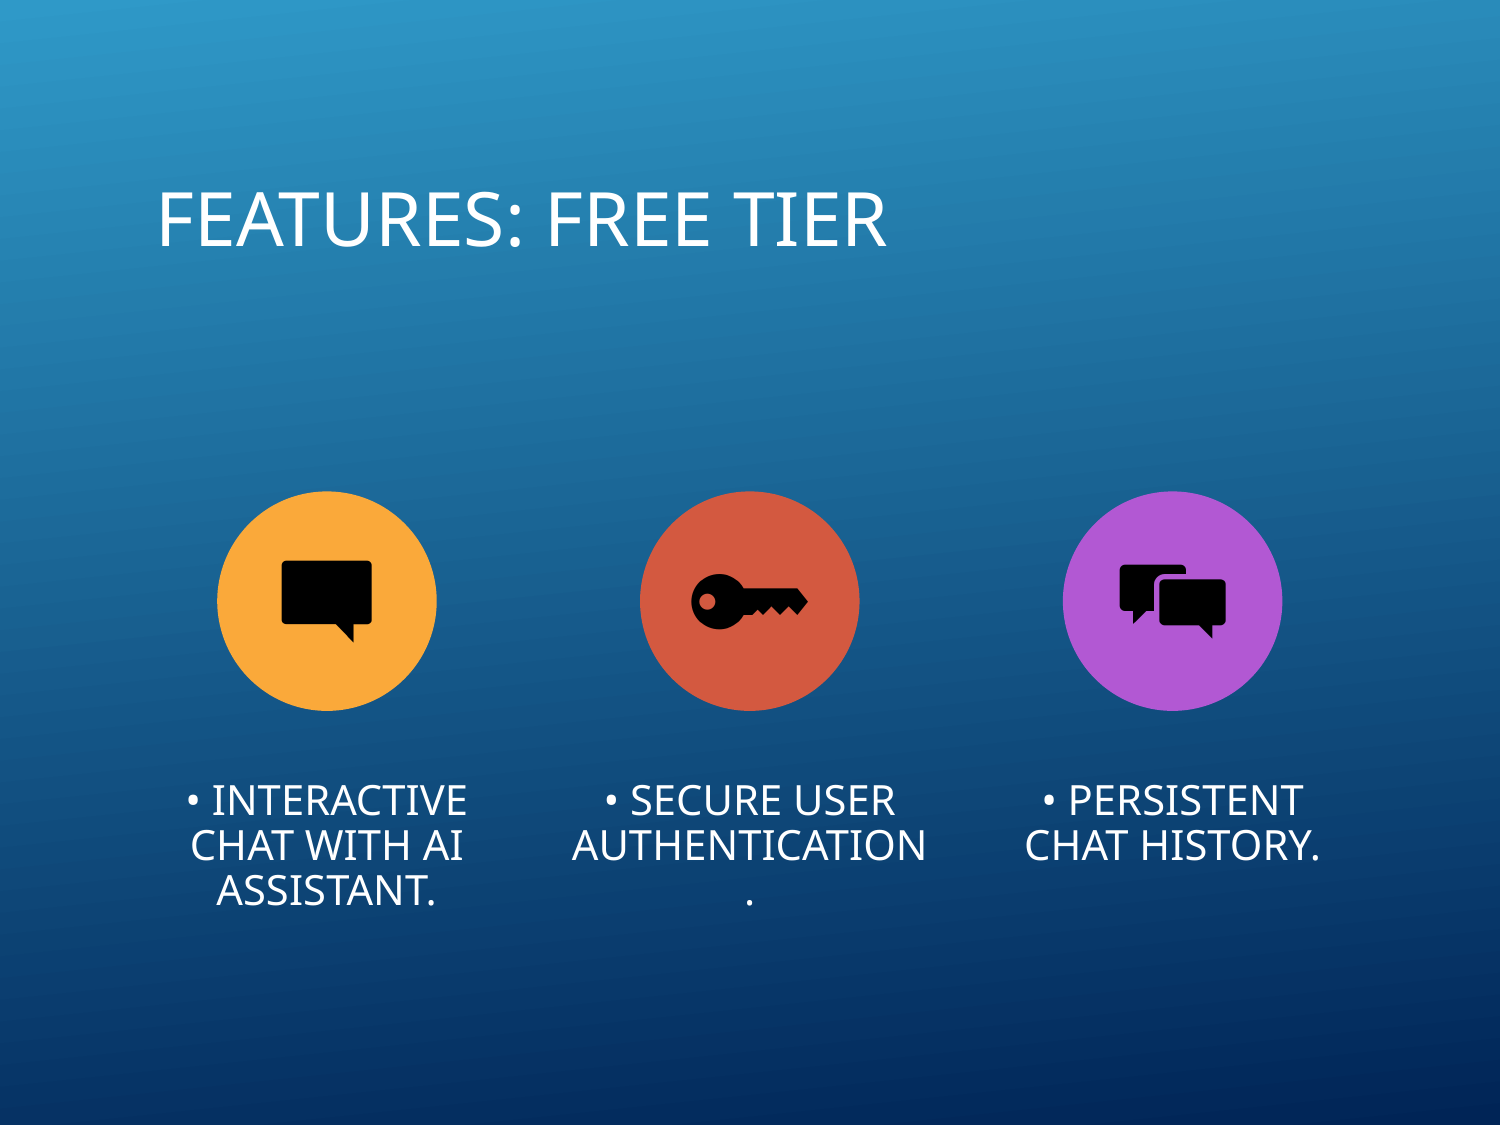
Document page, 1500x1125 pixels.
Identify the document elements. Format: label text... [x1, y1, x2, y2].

title Features: Free Tier [140, 101, 1360, 344]
text_box [0, 0, 1500, 1125]
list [140, 400, 1360, 989]
